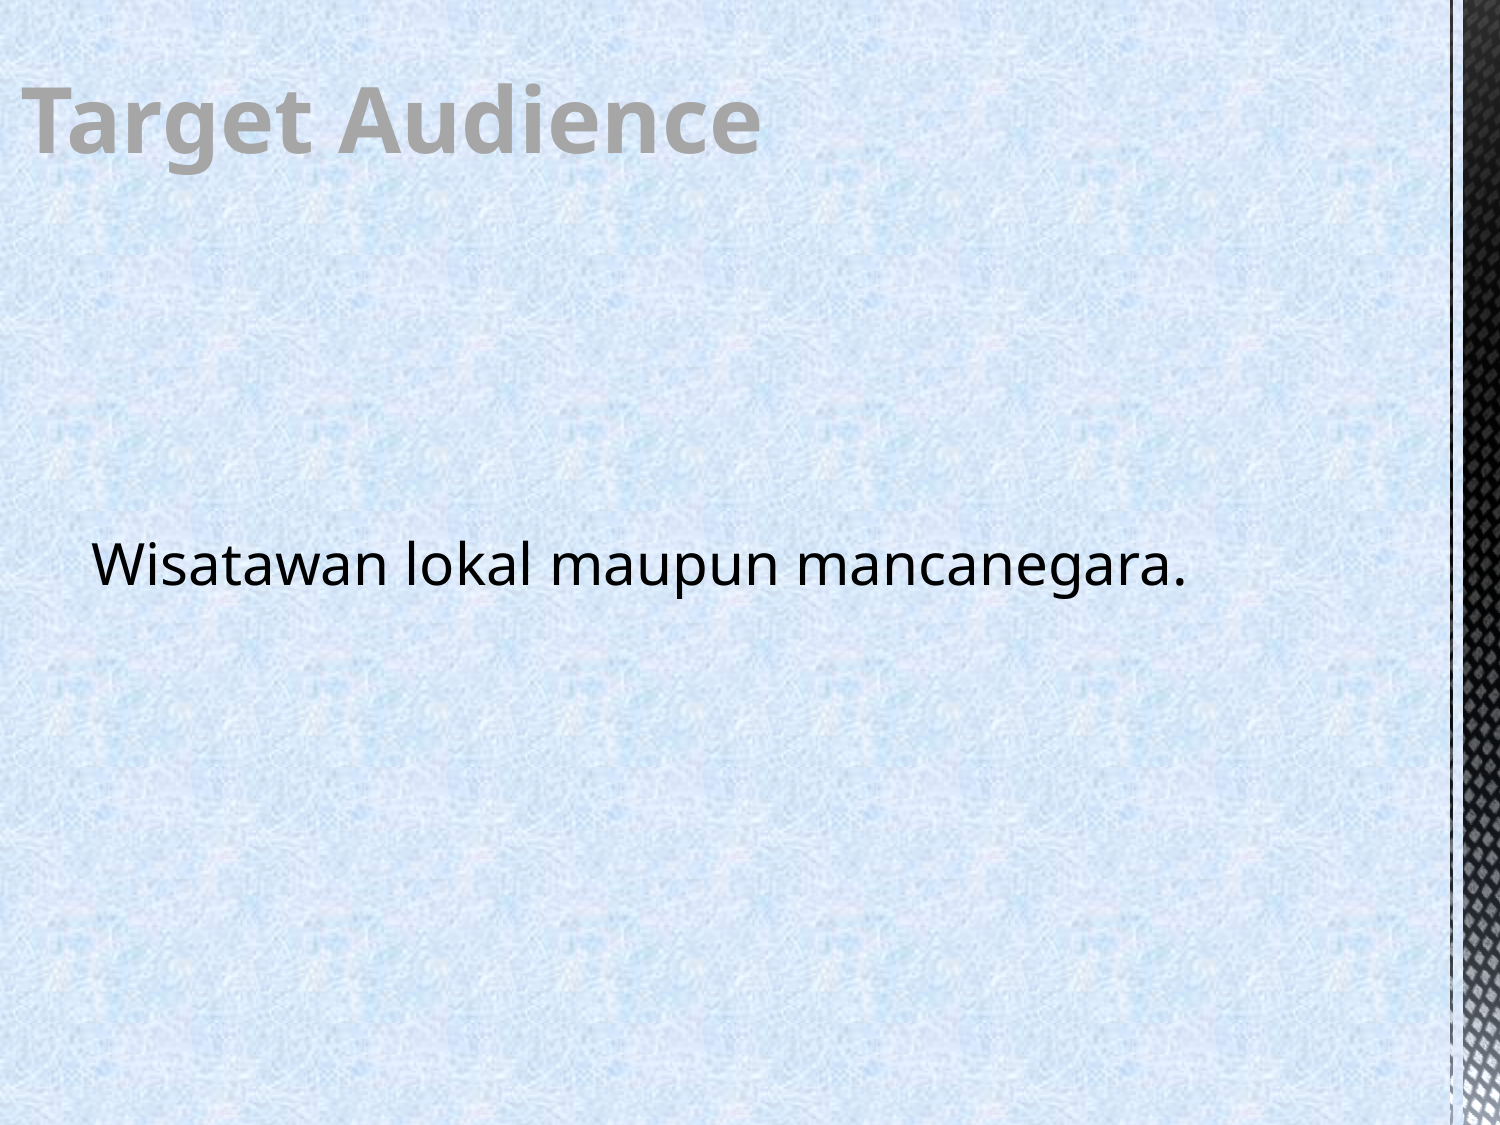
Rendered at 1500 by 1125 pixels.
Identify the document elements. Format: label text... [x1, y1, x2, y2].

text_box Wisatawan lokal maupun mancanegara. [76, 519, 1447, 605]
text_box Target Audience [5, 54, 904, 180]
picture [0, 0, 1500, 1125]
